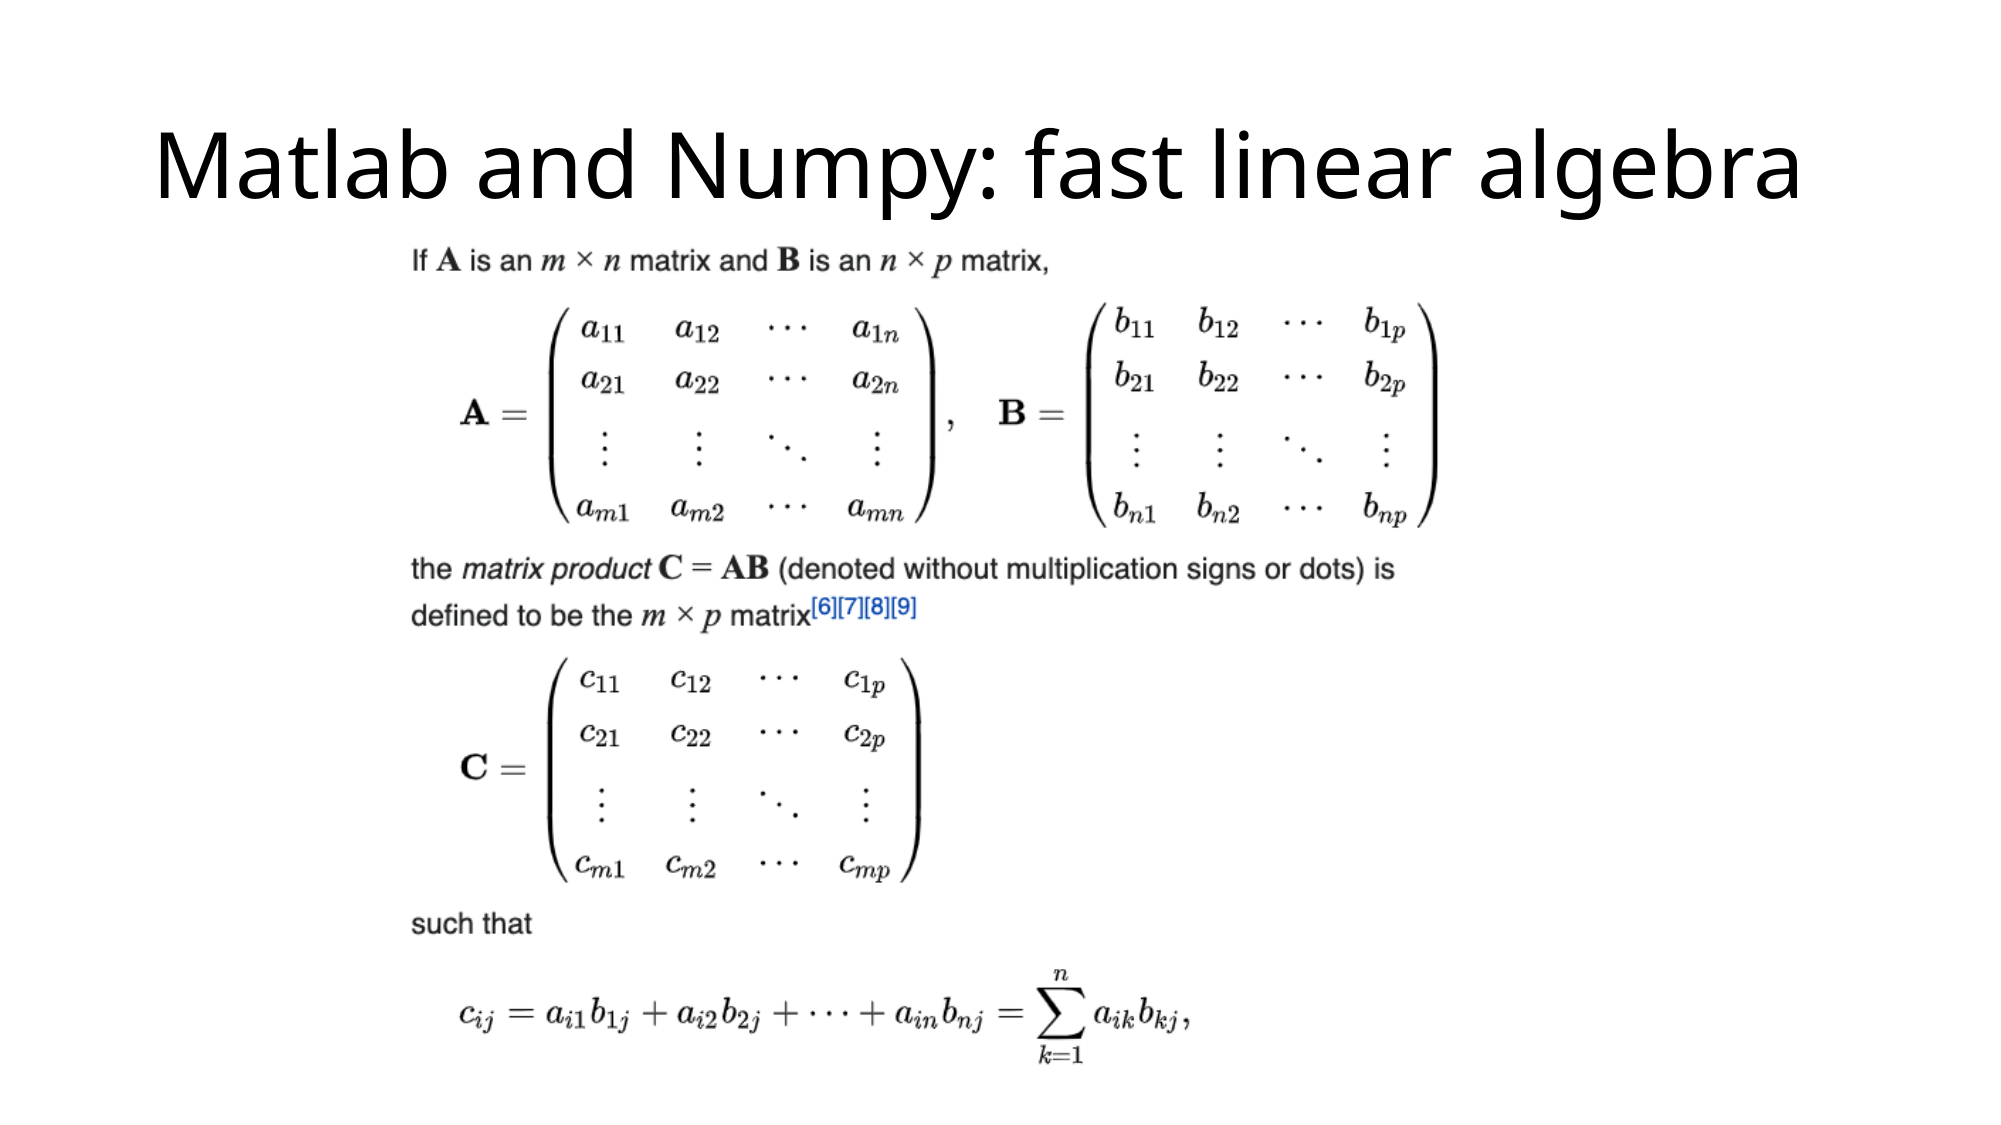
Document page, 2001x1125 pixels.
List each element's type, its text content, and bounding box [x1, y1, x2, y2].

picture [387, 234, 1456, 1083]
title Matlab and Numpy: fast linear algebra [137, 59, 1863, 278]
